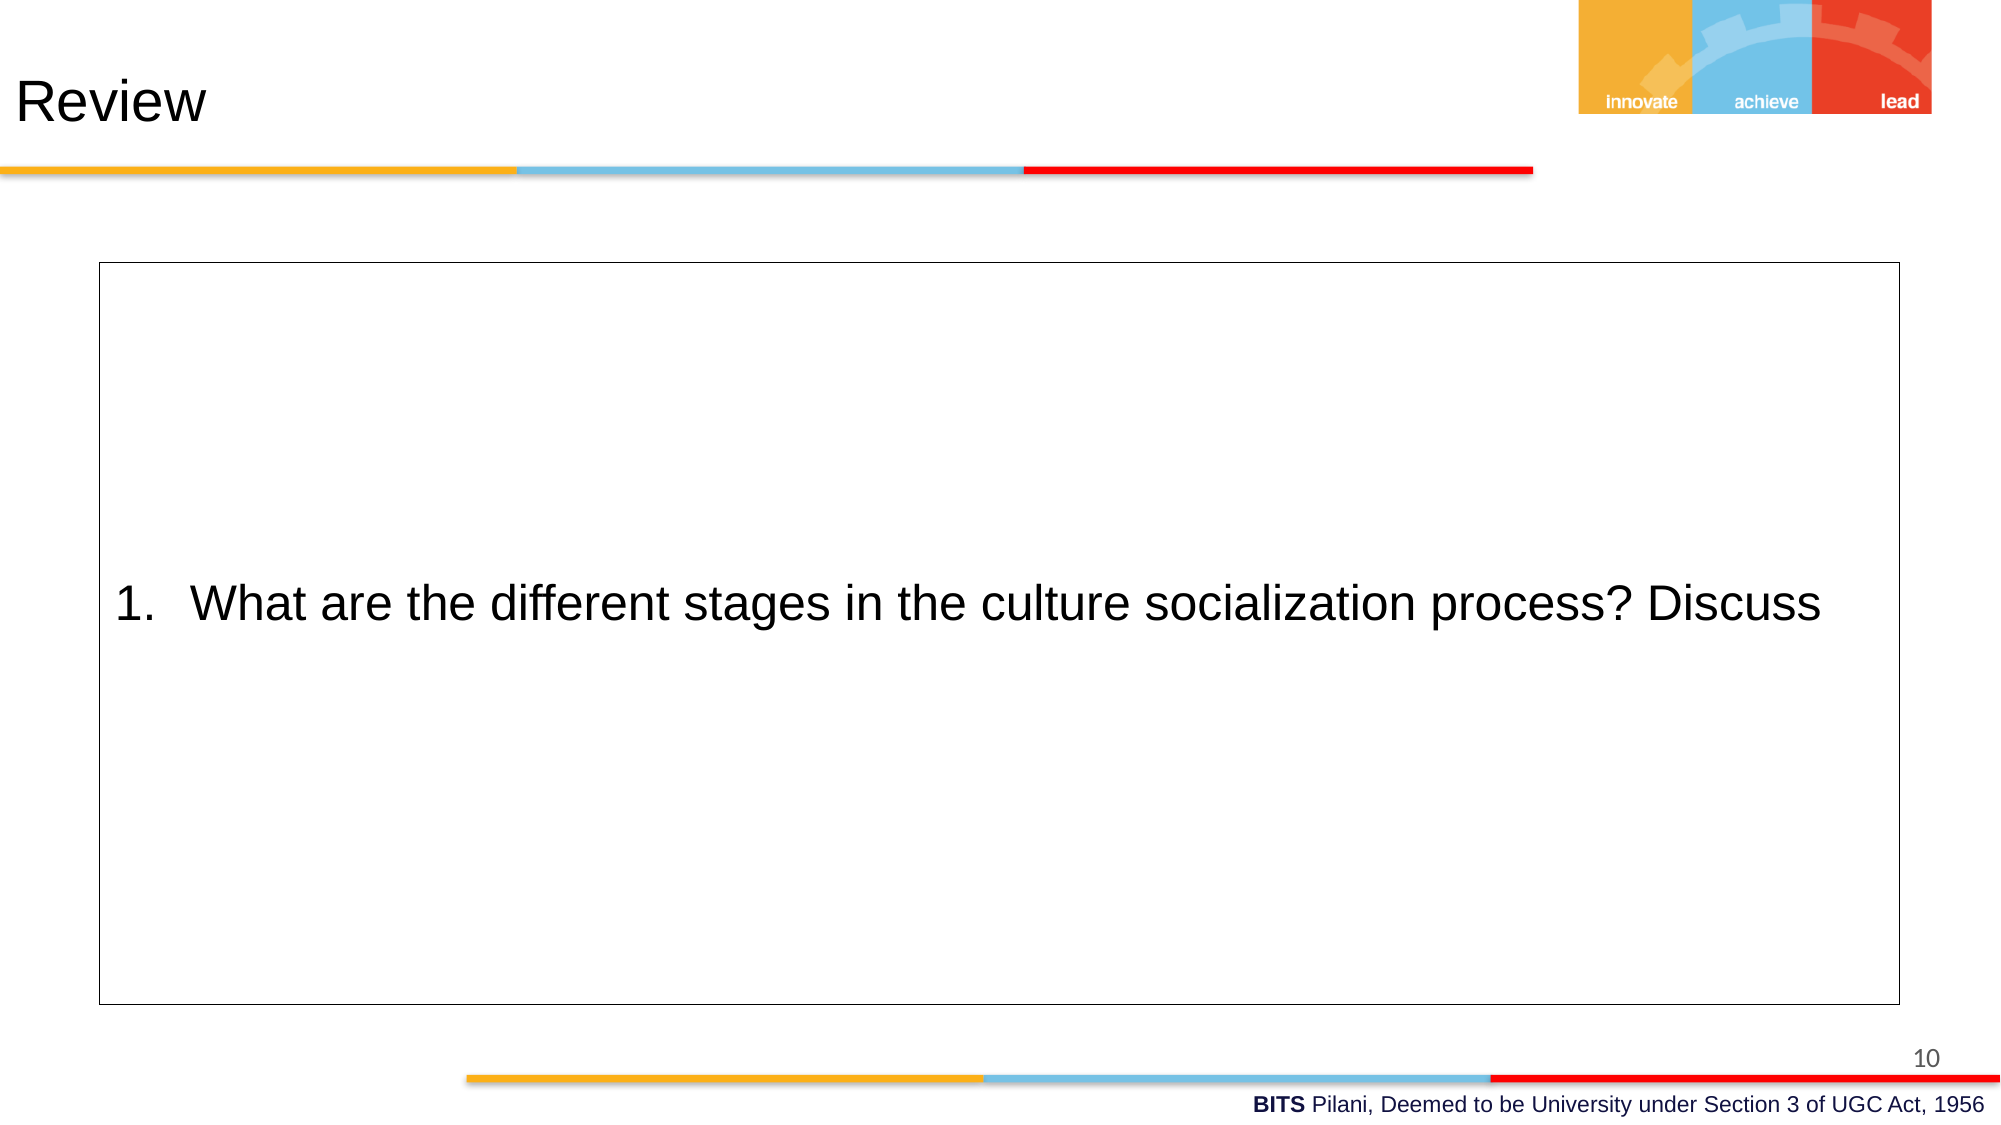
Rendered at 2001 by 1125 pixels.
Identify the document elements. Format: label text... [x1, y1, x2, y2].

title Review [0, 34, 1230, 163]
slide_number 10 [1758, 1032, 1955, 1074]
picture [1578, 0, 1932, 114]
list What are the different stages in the culture socialization process? Discuss [99, 262, 1900, 1005]
